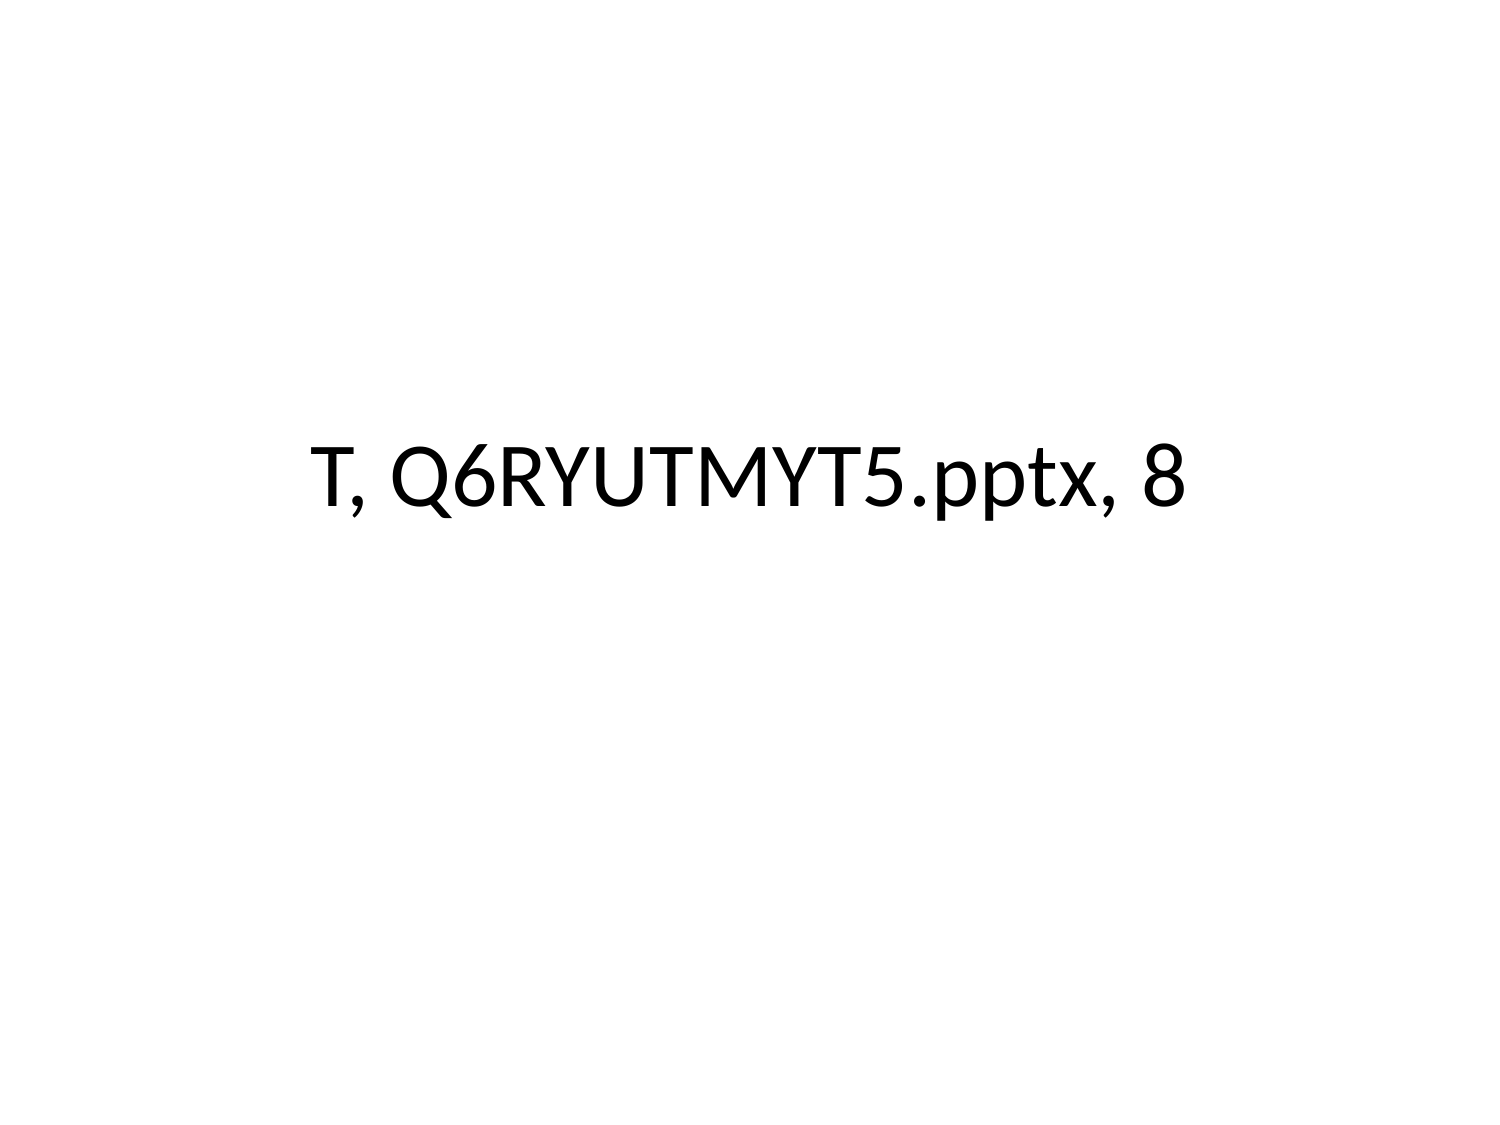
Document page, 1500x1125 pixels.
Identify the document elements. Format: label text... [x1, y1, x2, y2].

title T, Q6RYUTMYT5.pptx, 8 [112, 349, 1388, 591]
